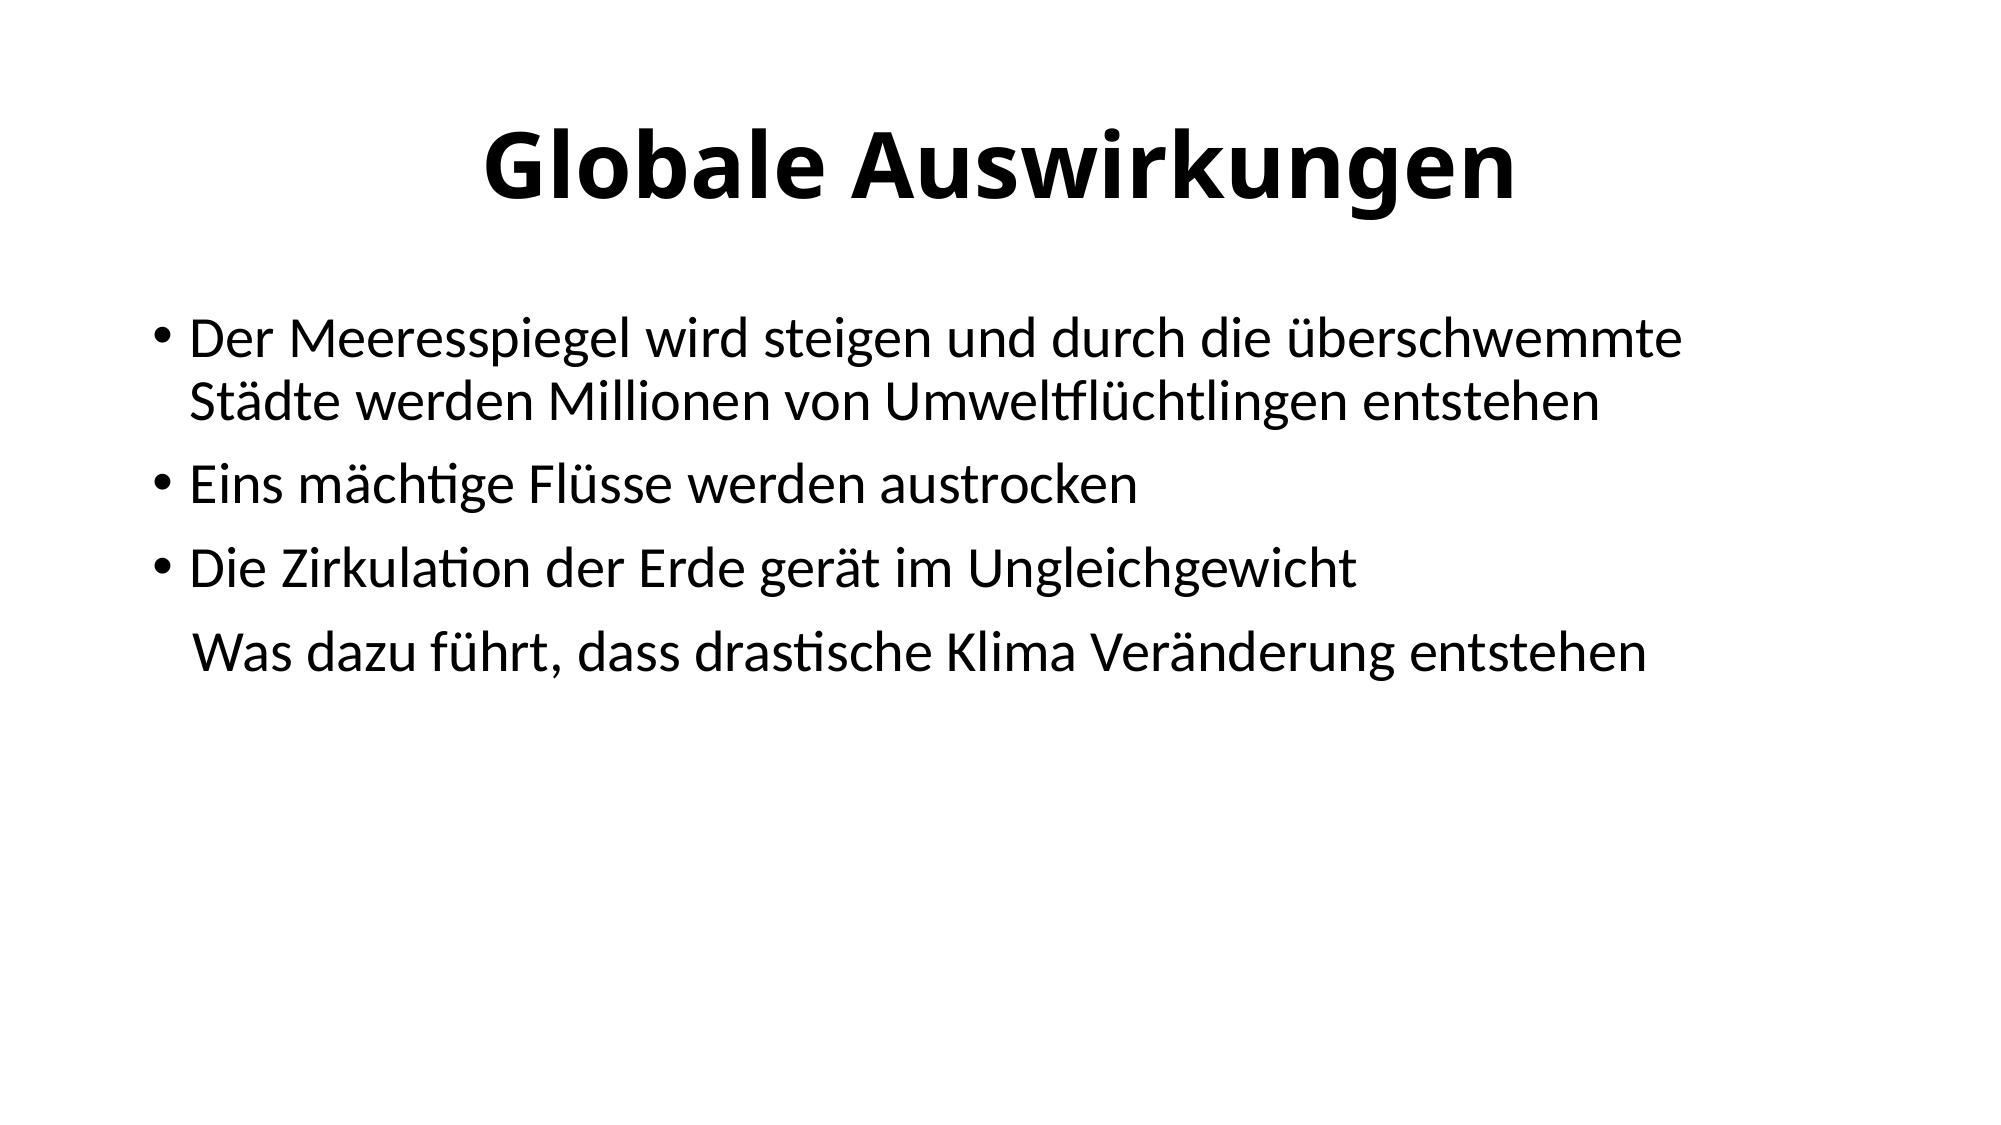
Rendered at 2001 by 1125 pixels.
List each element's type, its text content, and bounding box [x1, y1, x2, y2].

list Der Meeresspiegel wird steigen und durch die überschwemmte Städte werden Millionen von Umweltflüchtlingen entstehen Eins mächtige Flüsse werden austrocken Die Zirkulation der Erde gerät im Ungleichgewicht Was dazu führt, dass drastische Klima Veränderung entstehen [137, 299, 1863, 1014]
title Globale Auswirkungen [137, 59, 1863, 278]
